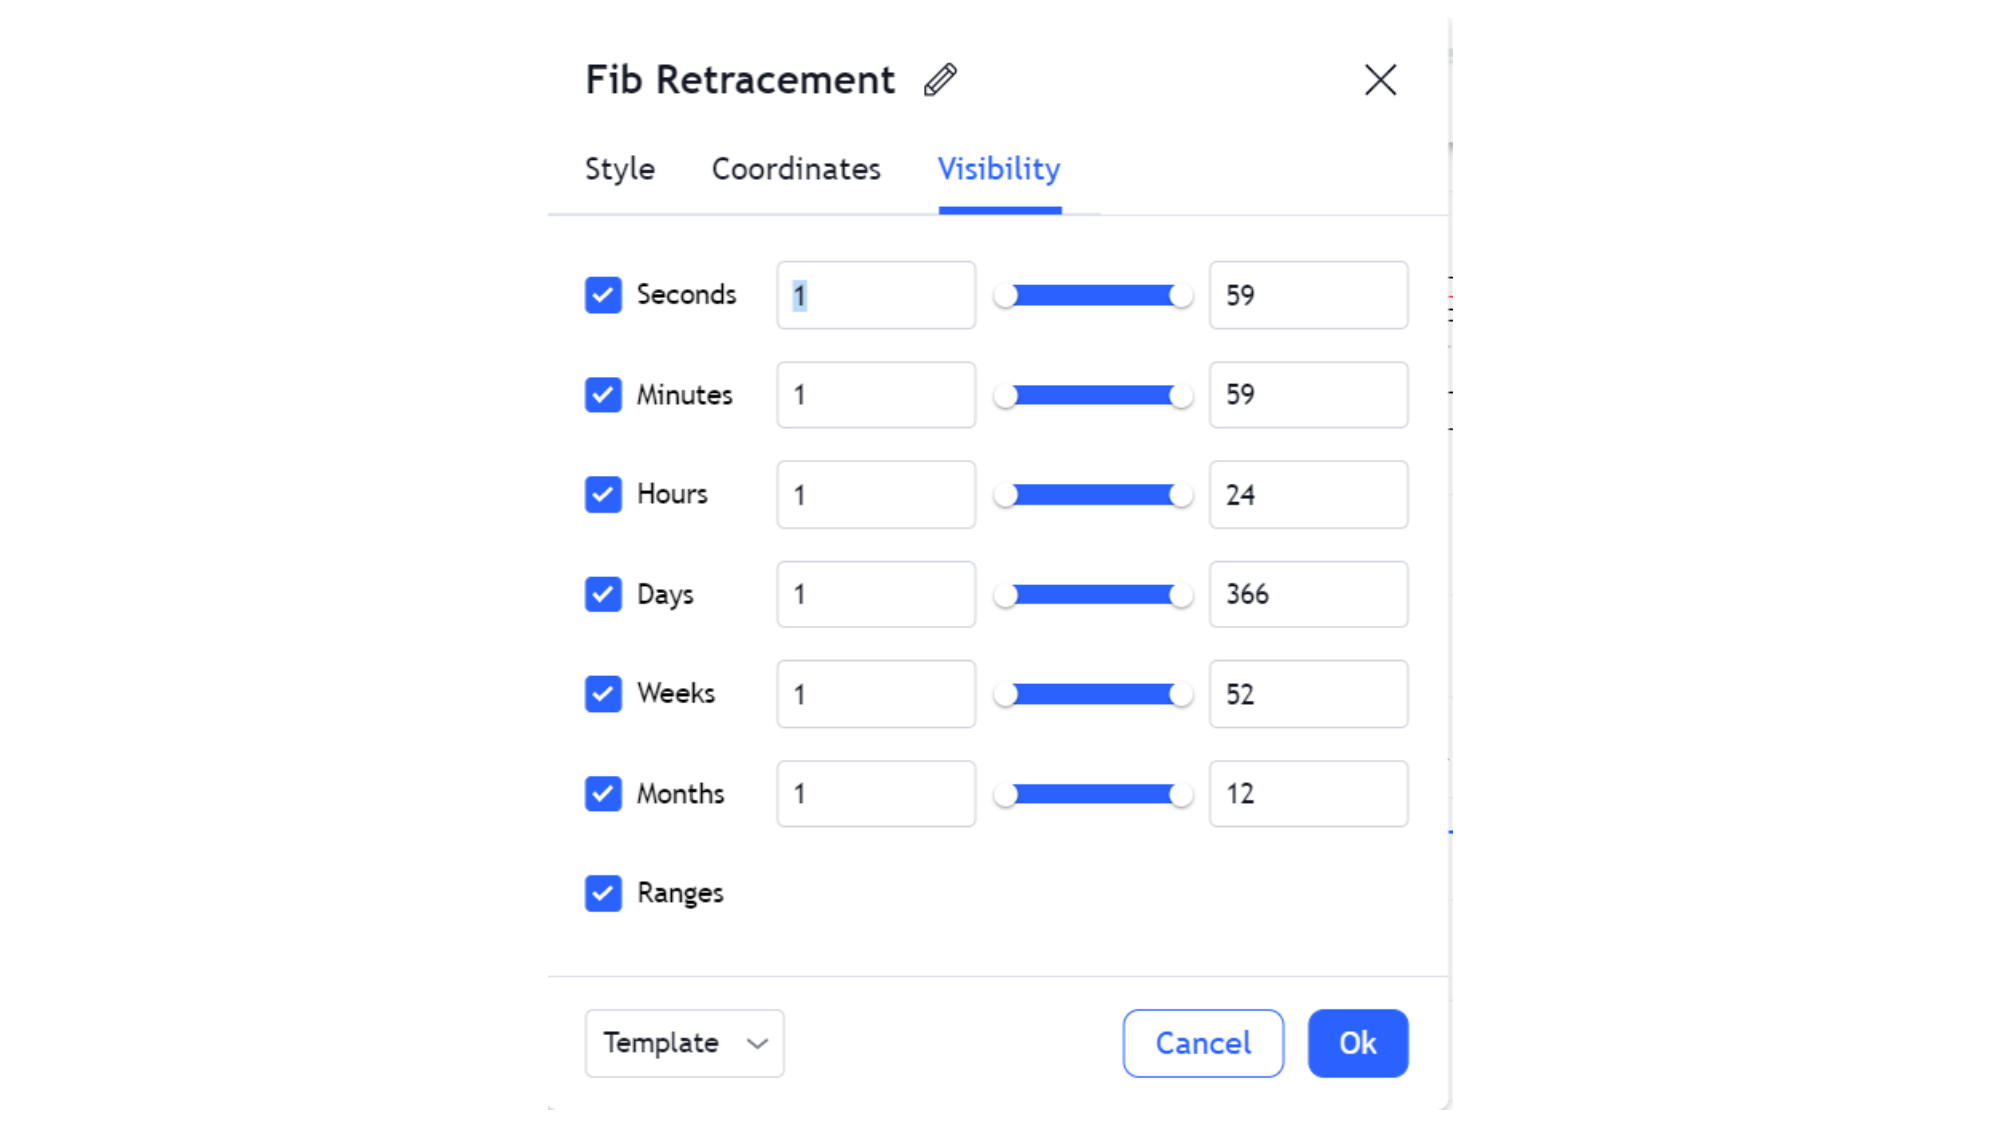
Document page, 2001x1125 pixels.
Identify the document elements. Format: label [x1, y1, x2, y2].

picture [548, 17, 1453, 1110]
